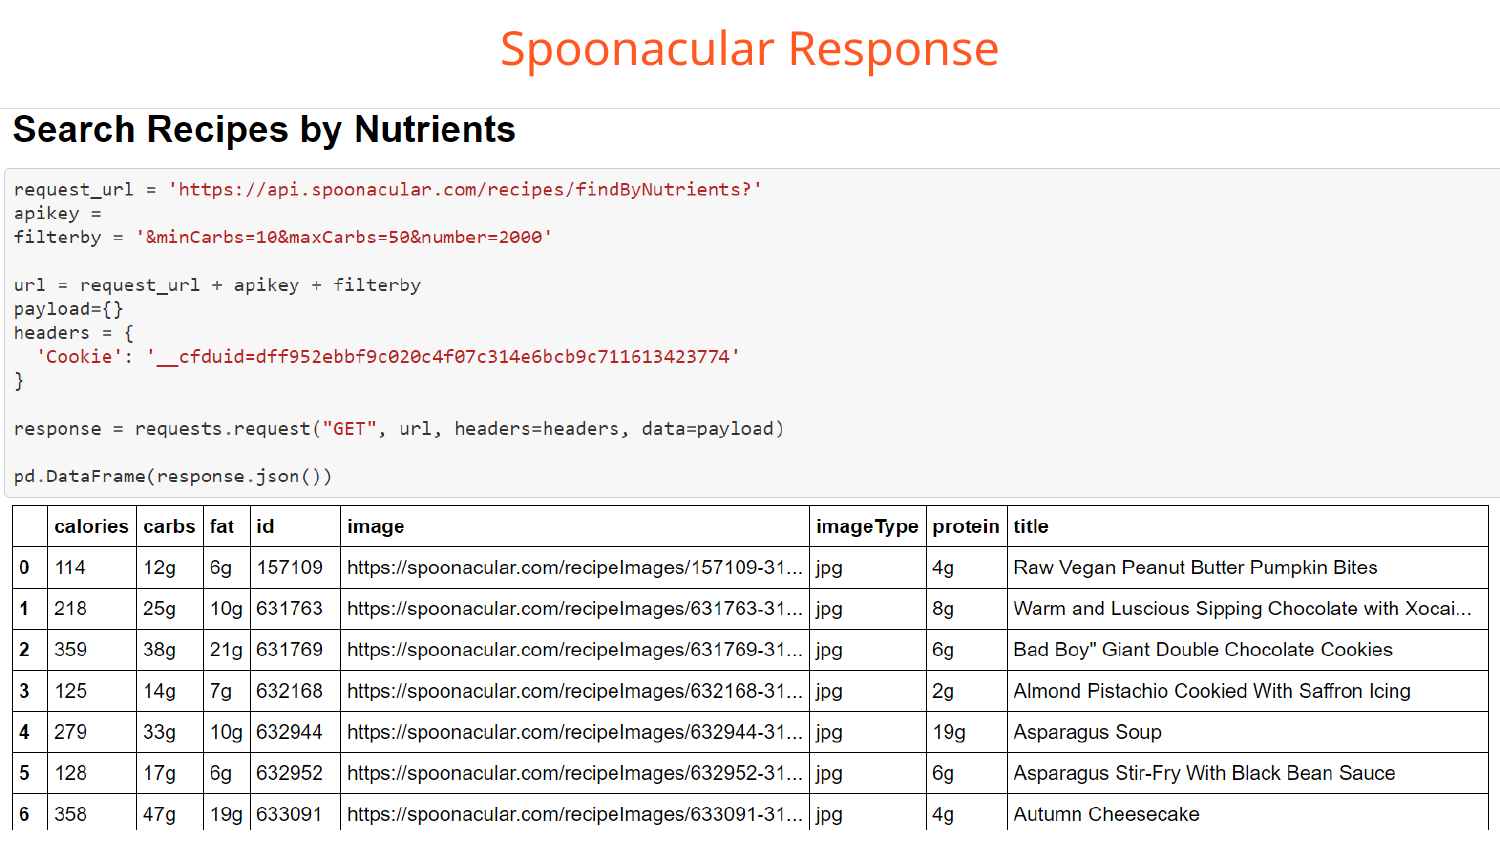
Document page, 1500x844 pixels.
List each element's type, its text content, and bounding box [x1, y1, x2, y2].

picture [0, 108, 1500, 830]
title Spoonacular Response [51, 0, 1449, 94]
